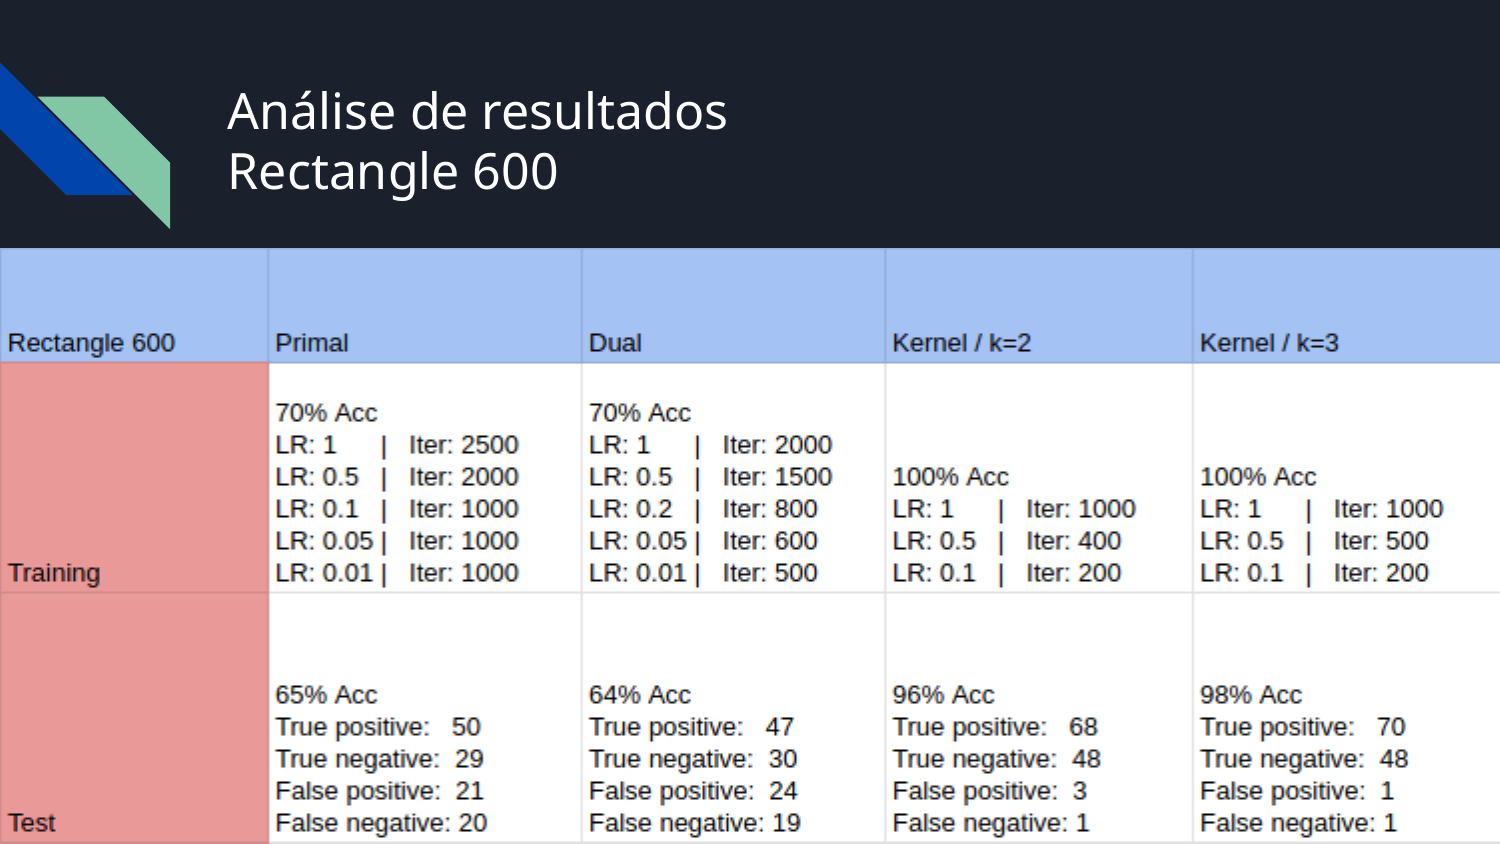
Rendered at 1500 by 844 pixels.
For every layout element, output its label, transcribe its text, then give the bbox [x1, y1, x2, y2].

picture [0, 248, 1500, 844]
title Análise de resultados Rectangle 600 [212, 64, 1368, 215]
